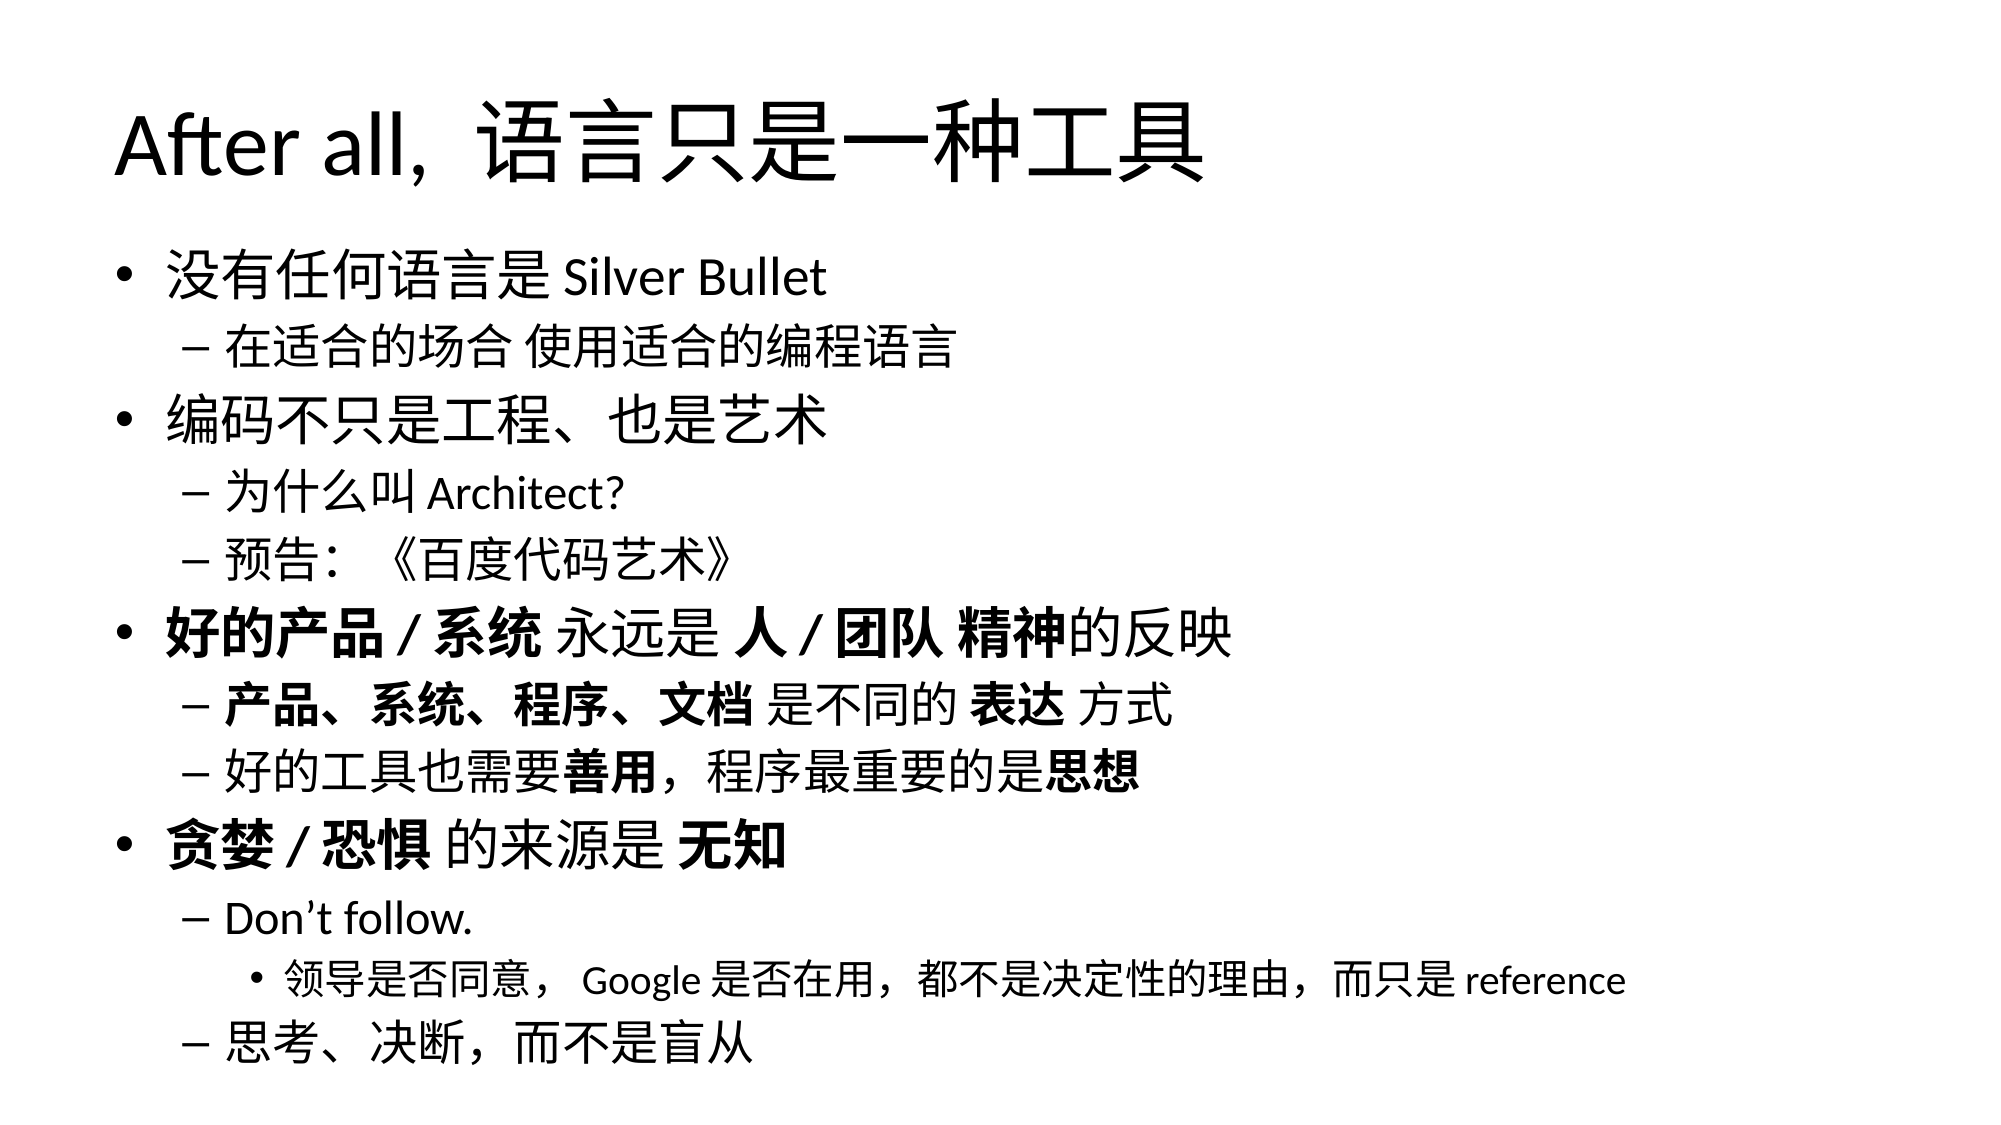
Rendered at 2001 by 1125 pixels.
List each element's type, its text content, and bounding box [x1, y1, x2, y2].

title After all, 语言只是一种工具 [99, 45, 1900, 232]
list 没有任何语言是Silver Bullet 在适合的场合 使用适合的编程语言 编码不只是工程、也是艺术 为什么叫Architect? 预告：《百度代码艺术》 好的产品/系统 永远是 人/团队 精神的反映 产品、系统、程序、文档 是不同的 表达 方式 好的工具也需要善用，程序最重要的是思想 贪婪/恐惧 的来源是 无知 Don’t follow. 领导是否同意，Google是否在用，都不是决定性的理由，而只是reference 思考、决断，而不是盲从 [99, 232, 1900, 1083]
